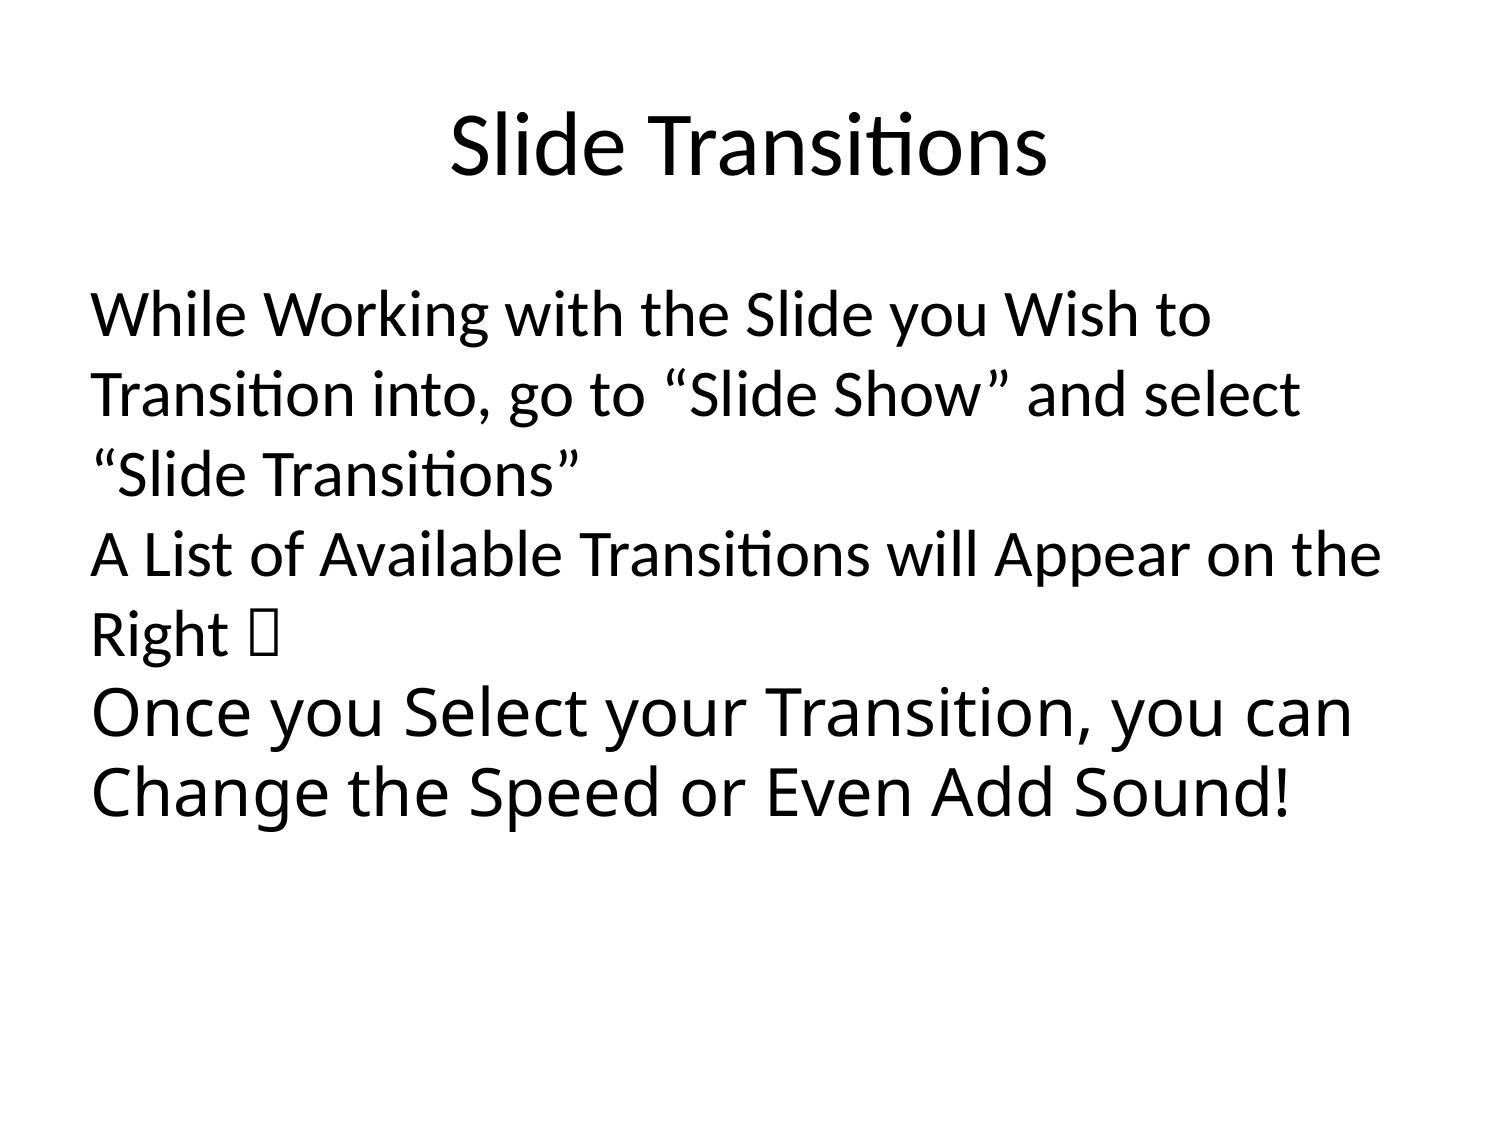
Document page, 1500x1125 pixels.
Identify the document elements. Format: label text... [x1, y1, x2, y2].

list While Working with the Slide you Wish to Transition into, go to “Slide Show” and select “Slide Transitions” A List of Available Transitions will Appear on the Right  Once you Select your Transition, you can Change the Speed or Even Add Sound! [75, 262, 1425, 1005]
title Slide Transitions [75, 45, 1425, 233]
